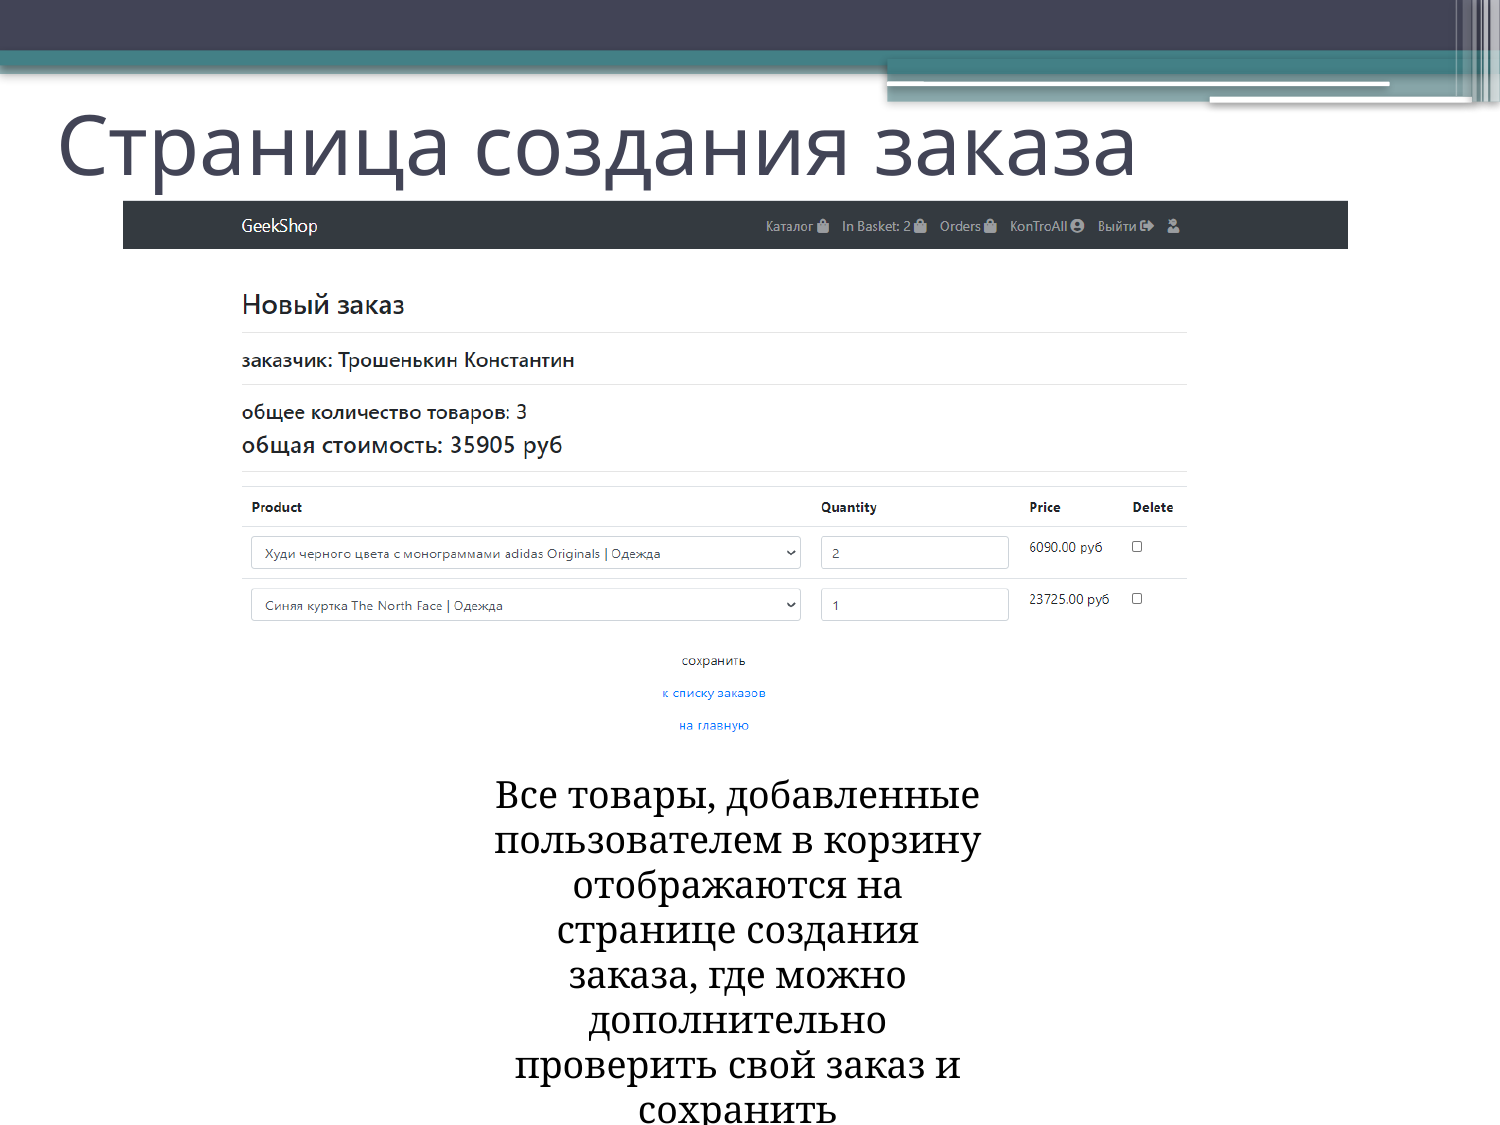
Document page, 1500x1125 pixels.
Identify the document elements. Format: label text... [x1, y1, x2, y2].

picture [123, 200, 1349, 1118]
title Страница создания заказа [41, 54, 1392, 231]
